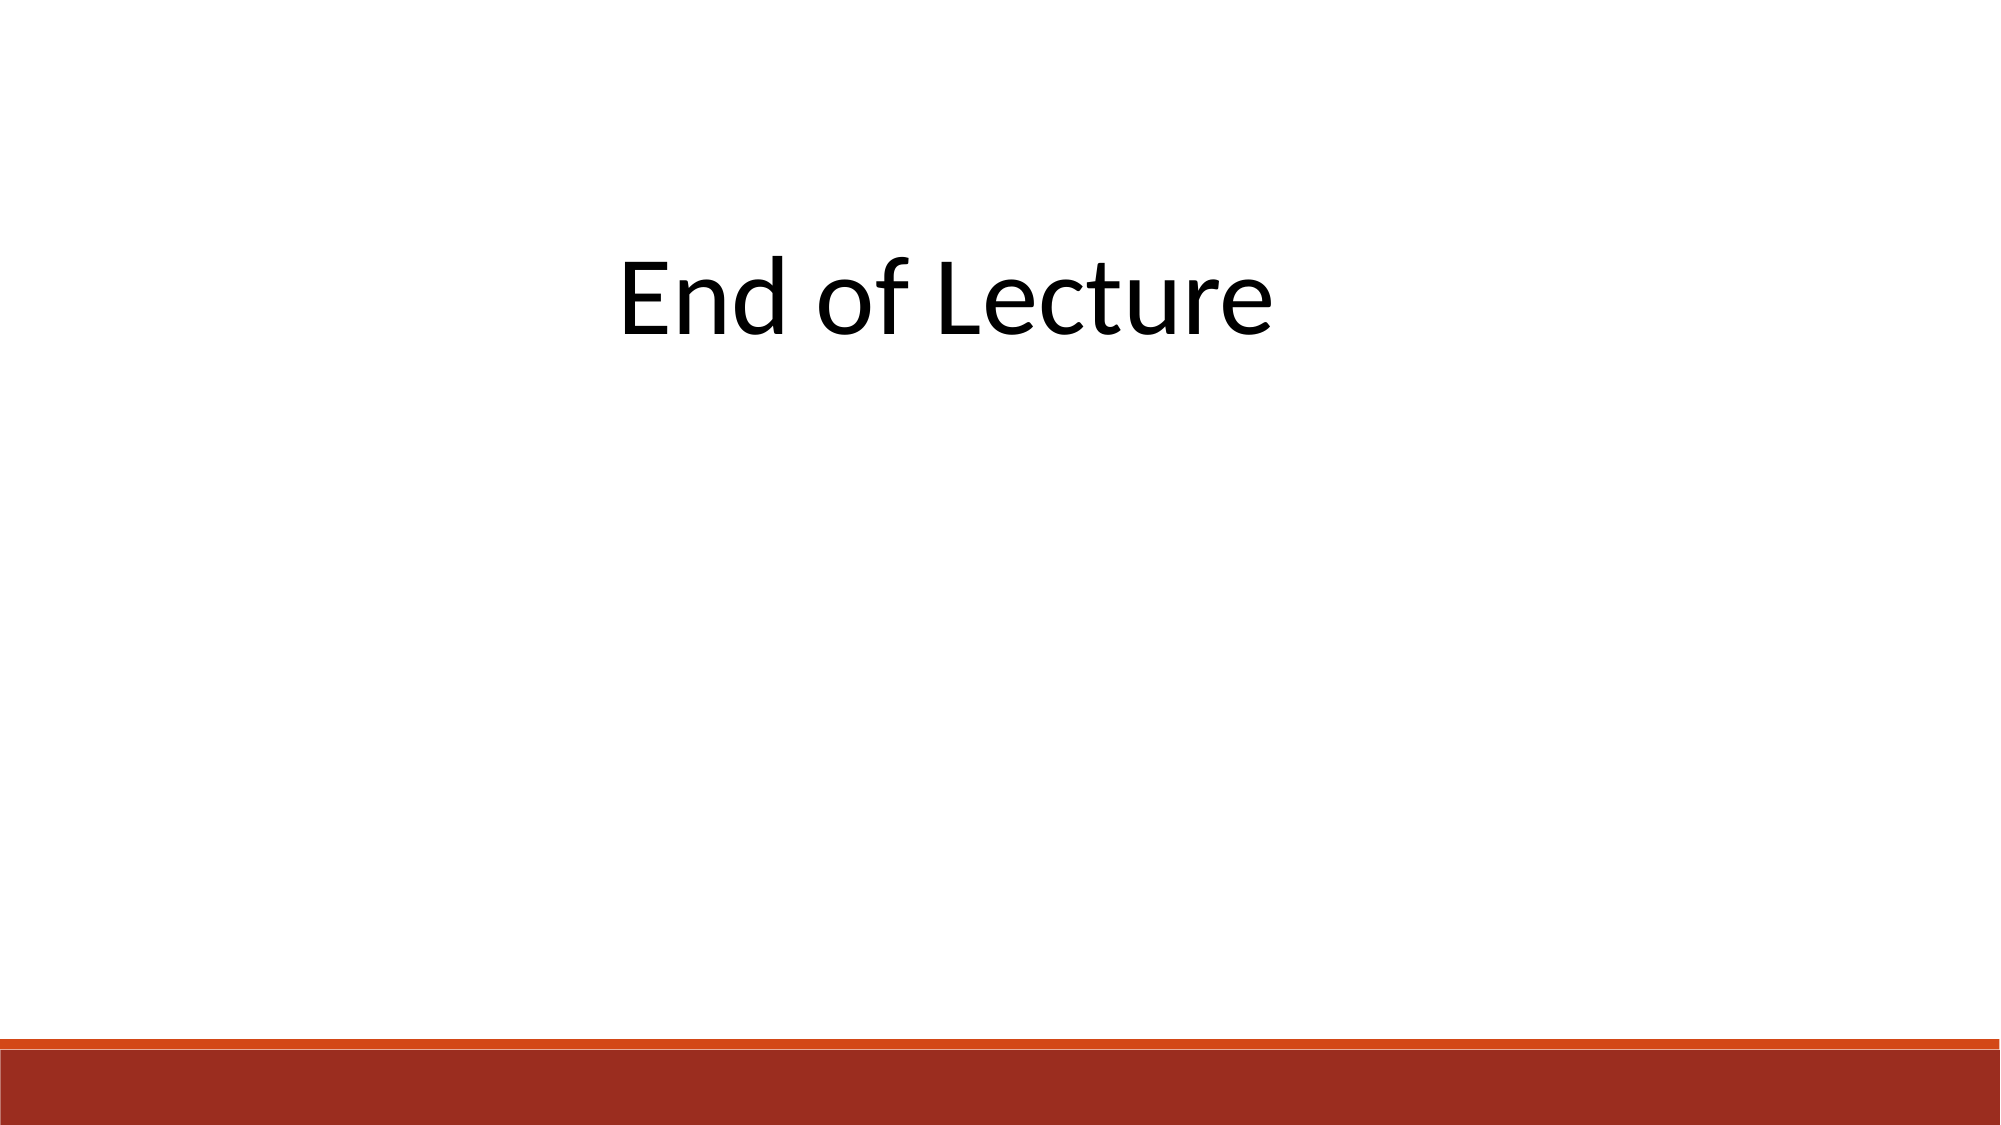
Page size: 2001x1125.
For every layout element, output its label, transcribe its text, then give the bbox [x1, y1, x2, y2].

text_box End of Lecture [603, 214, 1403, 365]
